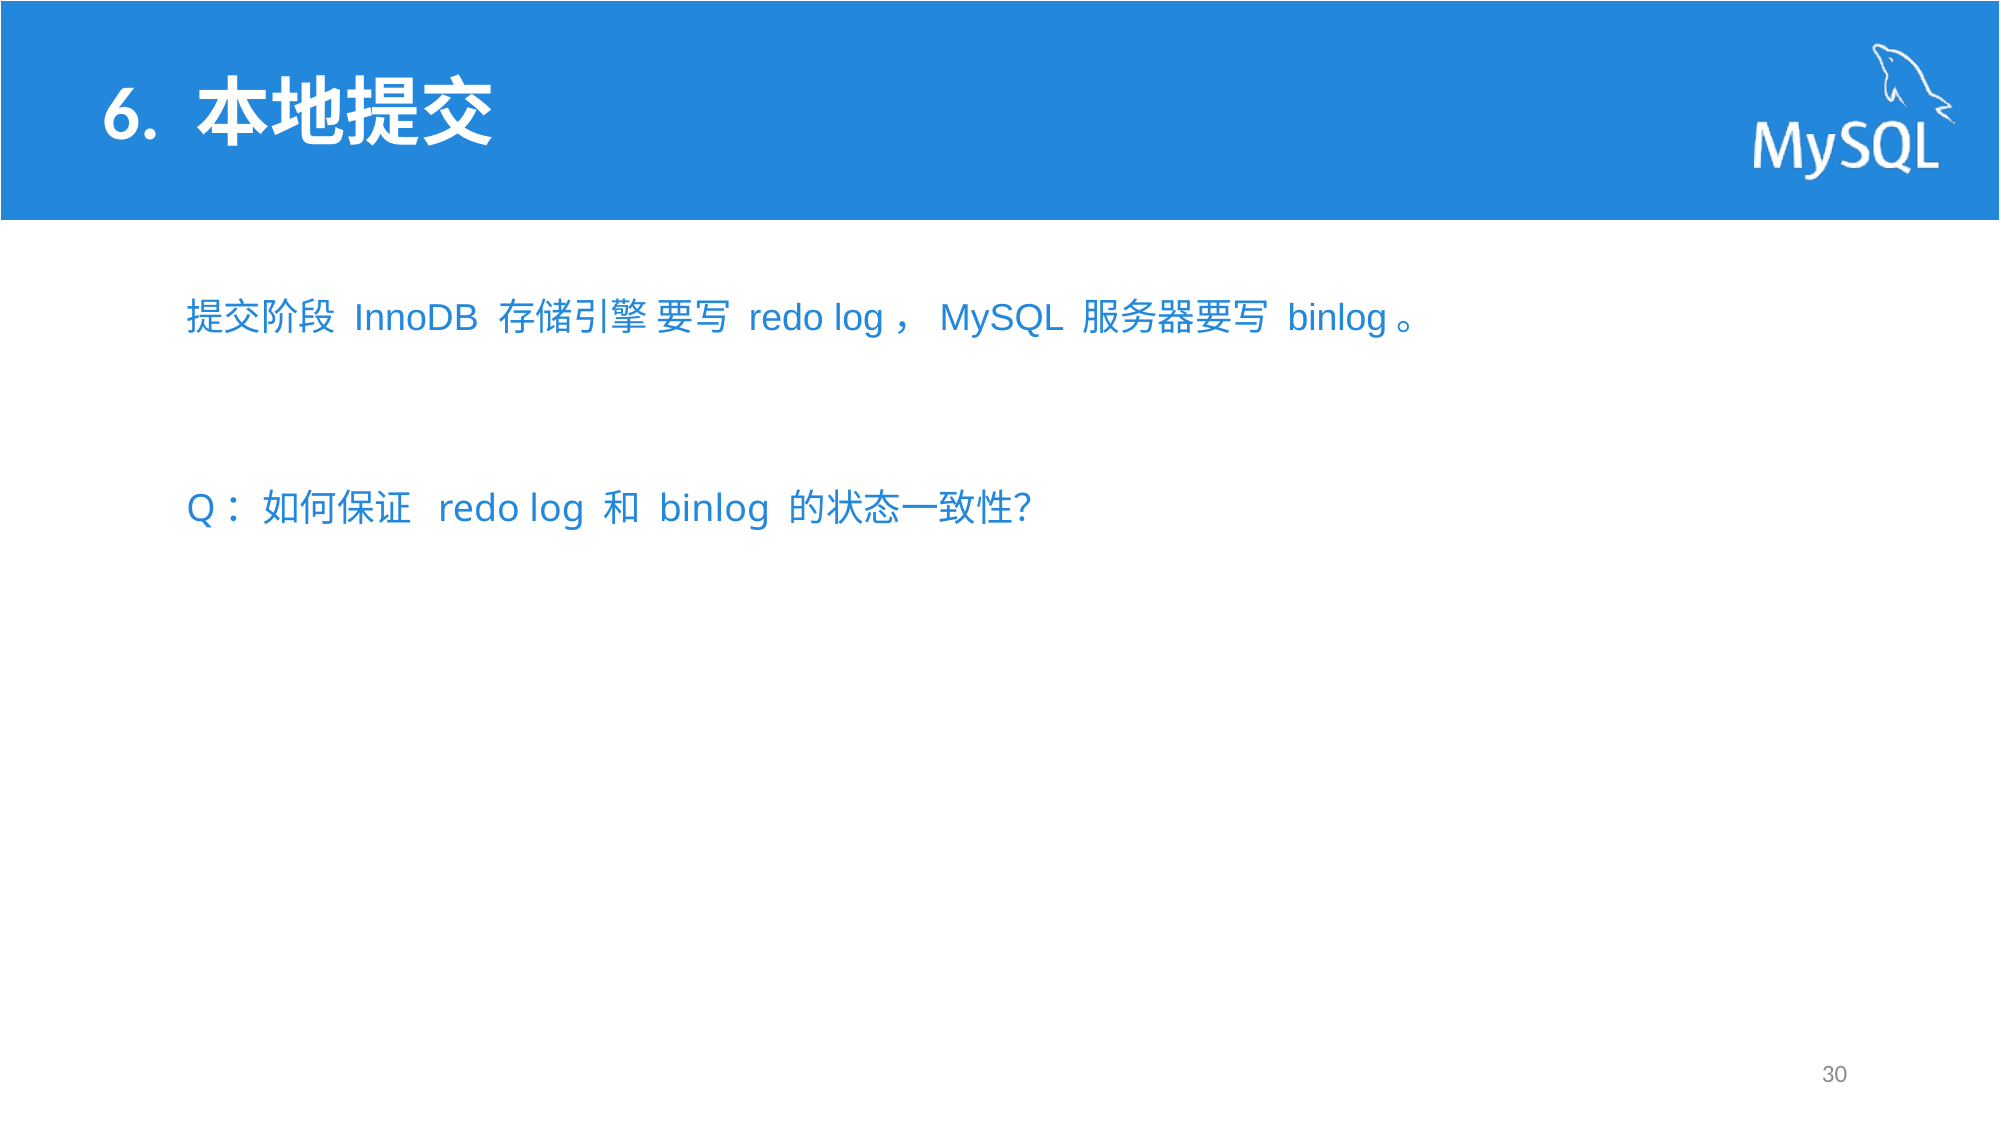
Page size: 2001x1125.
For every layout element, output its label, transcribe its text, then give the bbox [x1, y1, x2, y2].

slide_number 30 [1412, 1042, 1863, 1103]
text_box [0, 0, 2000, 222]
text_box 提交阶段 InnoDB 存储引擎 要写 redo log，MySQL 服务器要写 binlog。 [186, 268, 1814, 408]
text_box Q：如何保证 redo log 和 binlog 的状态一致性？ [186, 459, 1814, 600]
picture [1754, 10, 1955, 211]
text_box 6. 本地提交 [87, 57, 1000, 163]
